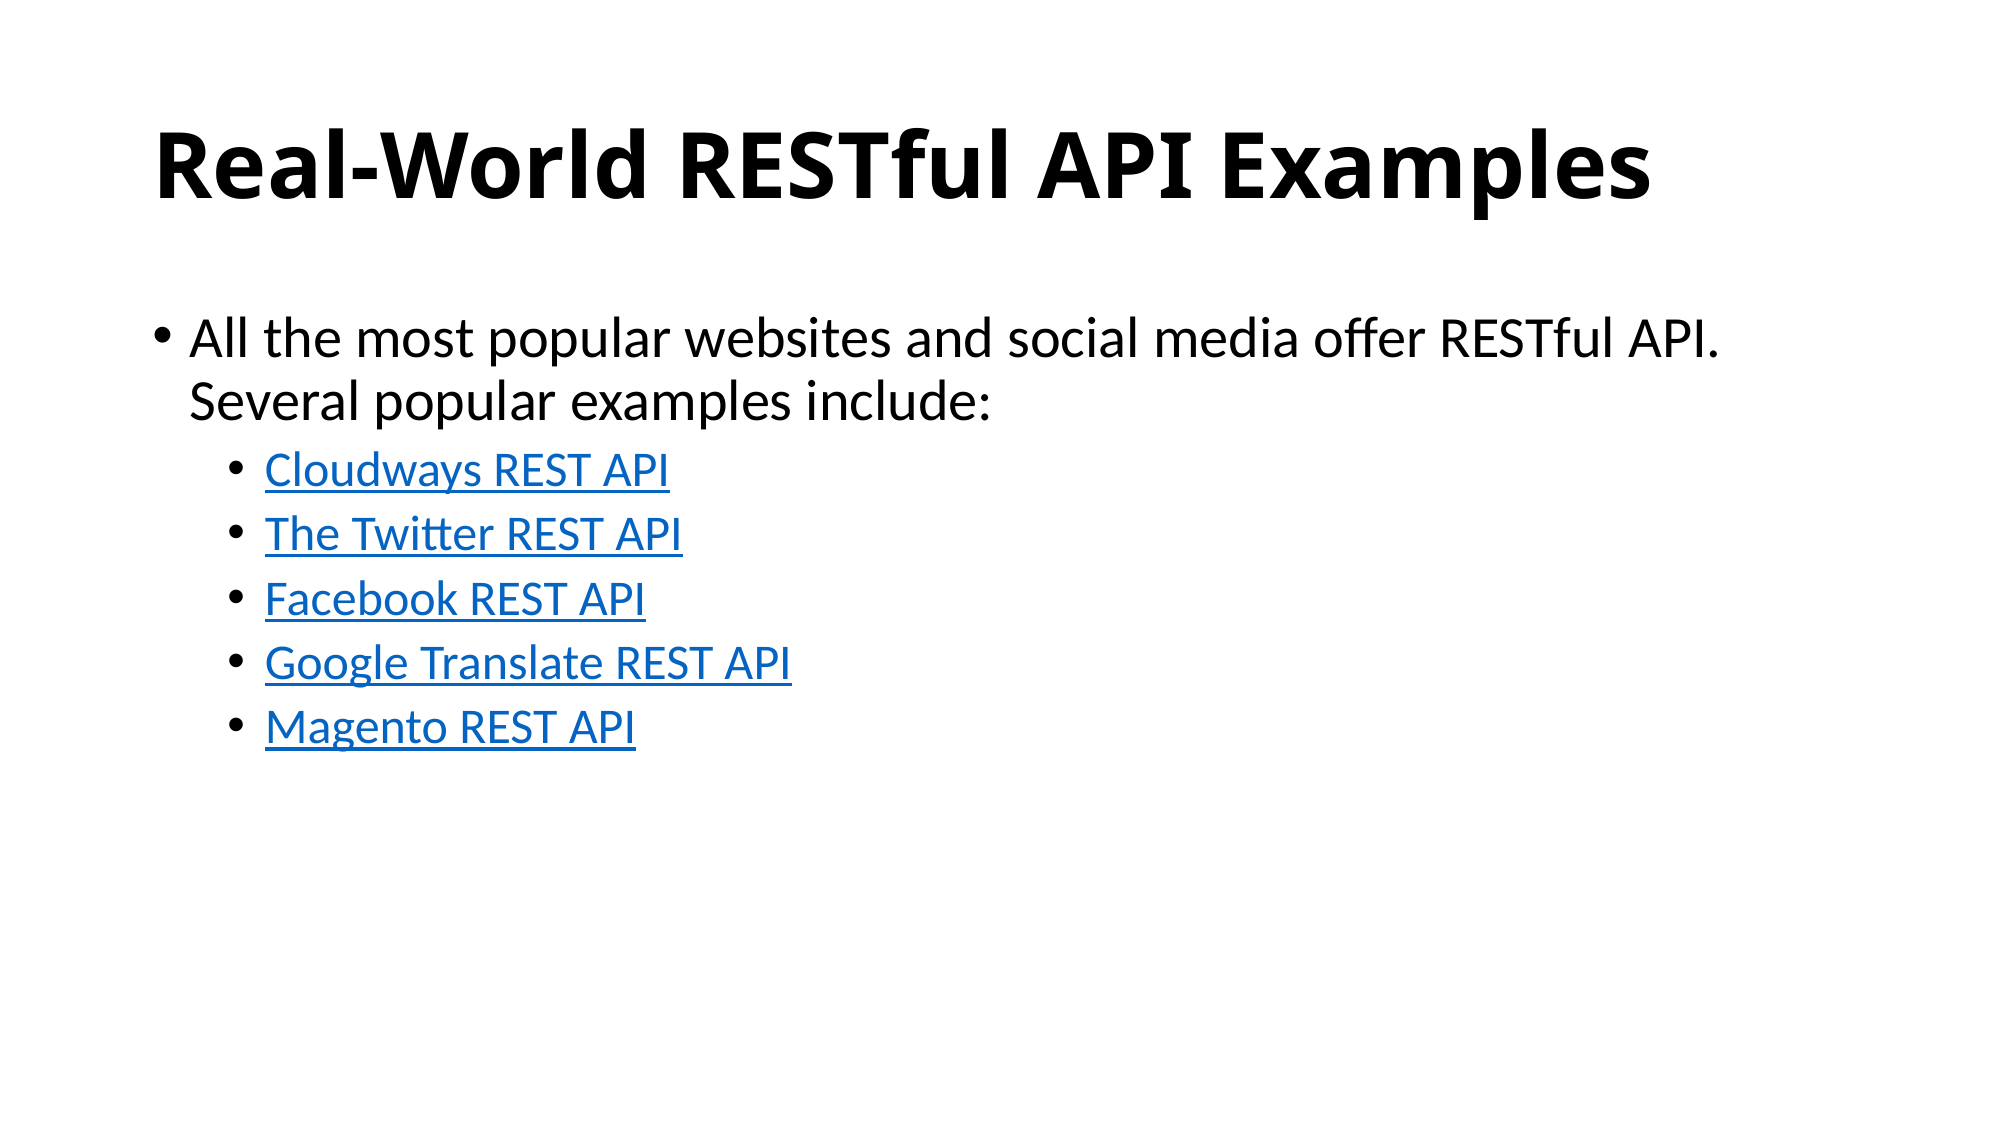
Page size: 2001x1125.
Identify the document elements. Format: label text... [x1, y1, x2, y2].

title Real-World RESTful API Examples [137, 59, 1863, 278]
list All the most popular websites and social media offer RESTful API. Several popular examples include: Cloudways REST API The Twitter REST API Facebook REST API Google Translate REST API Magento REST API [137, 299, 1863, 1014]
